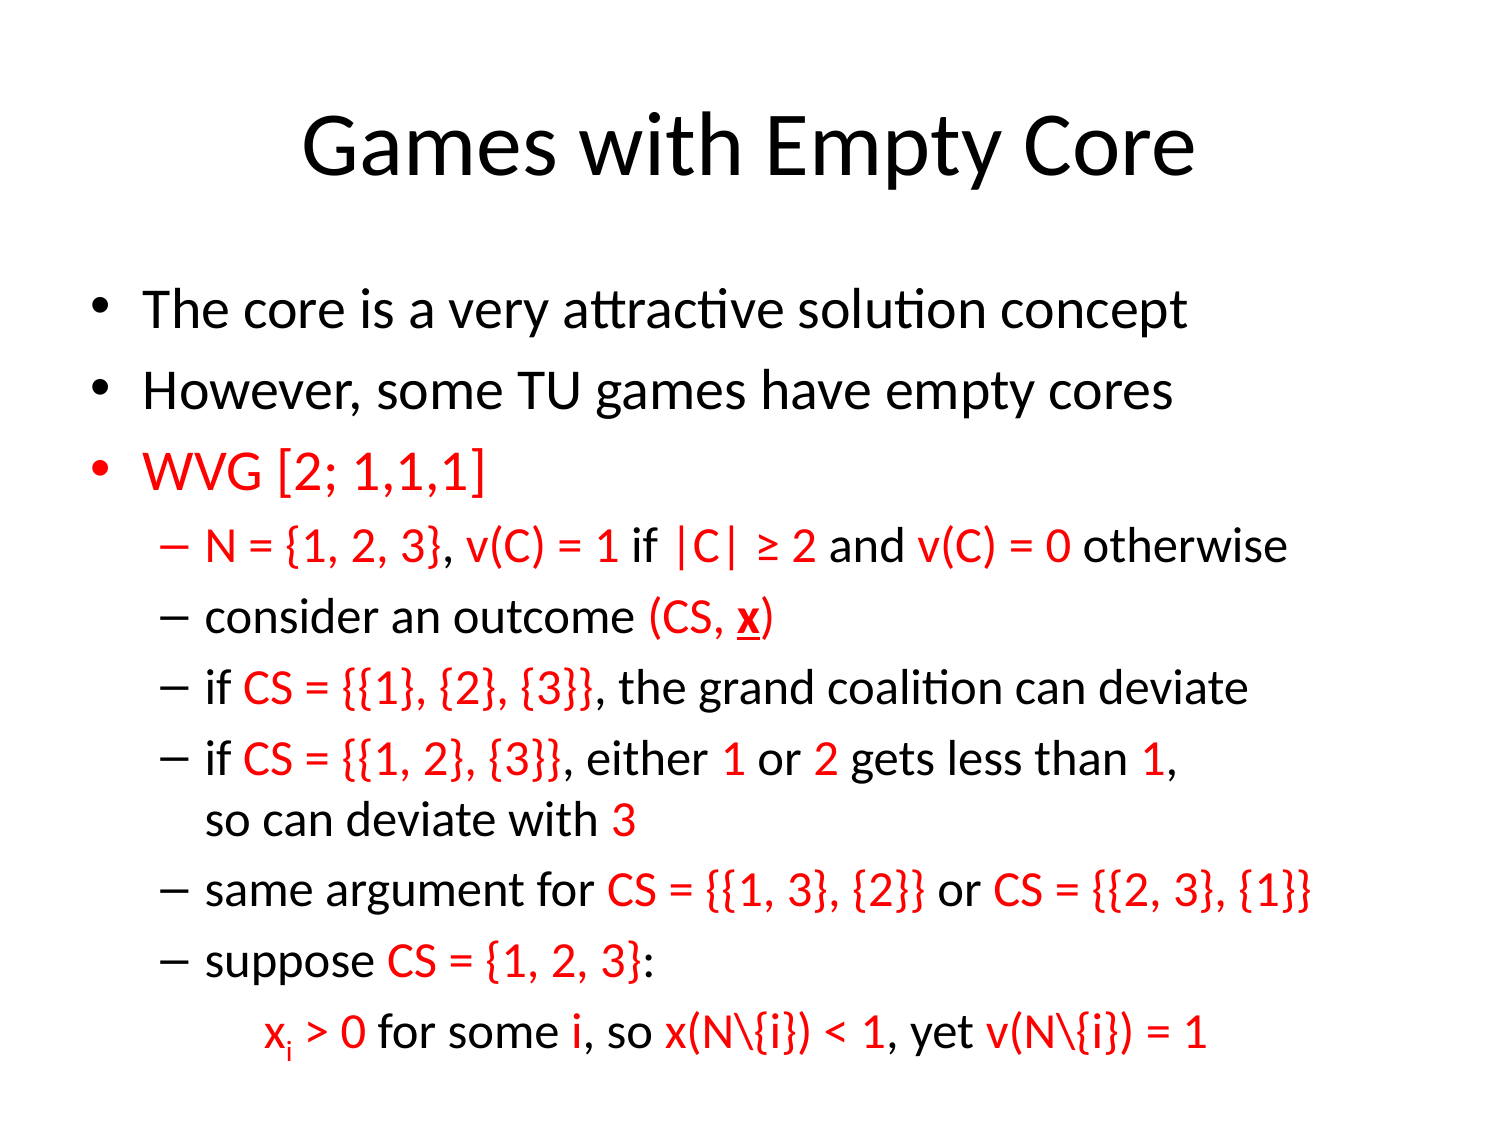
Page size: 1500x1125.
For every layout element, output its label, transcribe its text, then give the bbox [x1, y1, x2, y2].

list The core is a very attractive solution concept However, some TU games have empty cores WVG [2; 1,1,1] N = {1, 2, 3}, v(C) = 1 if |C| ≥ 2 and v(C) = 0 otherwise consider an outcome (CS, x) if CS = {{1}, {2}, {3}}, the grand coalition can deviate if CS = {{1, 2}, {3}}, either 1 or 2 gets less than 1, so can deviate with 3 same argument for CS = {{1, 3}, {2}} or CS = {{2, 3}, {1}} suppose CS = {1, 2, 3}: xi > 0 for some i, so x(N\{i}) < 1, yet v(N\{i}) = 1 [75, 262, 1459, 1083]
title Games with Empty Core [75, 45, 1425, 233]
